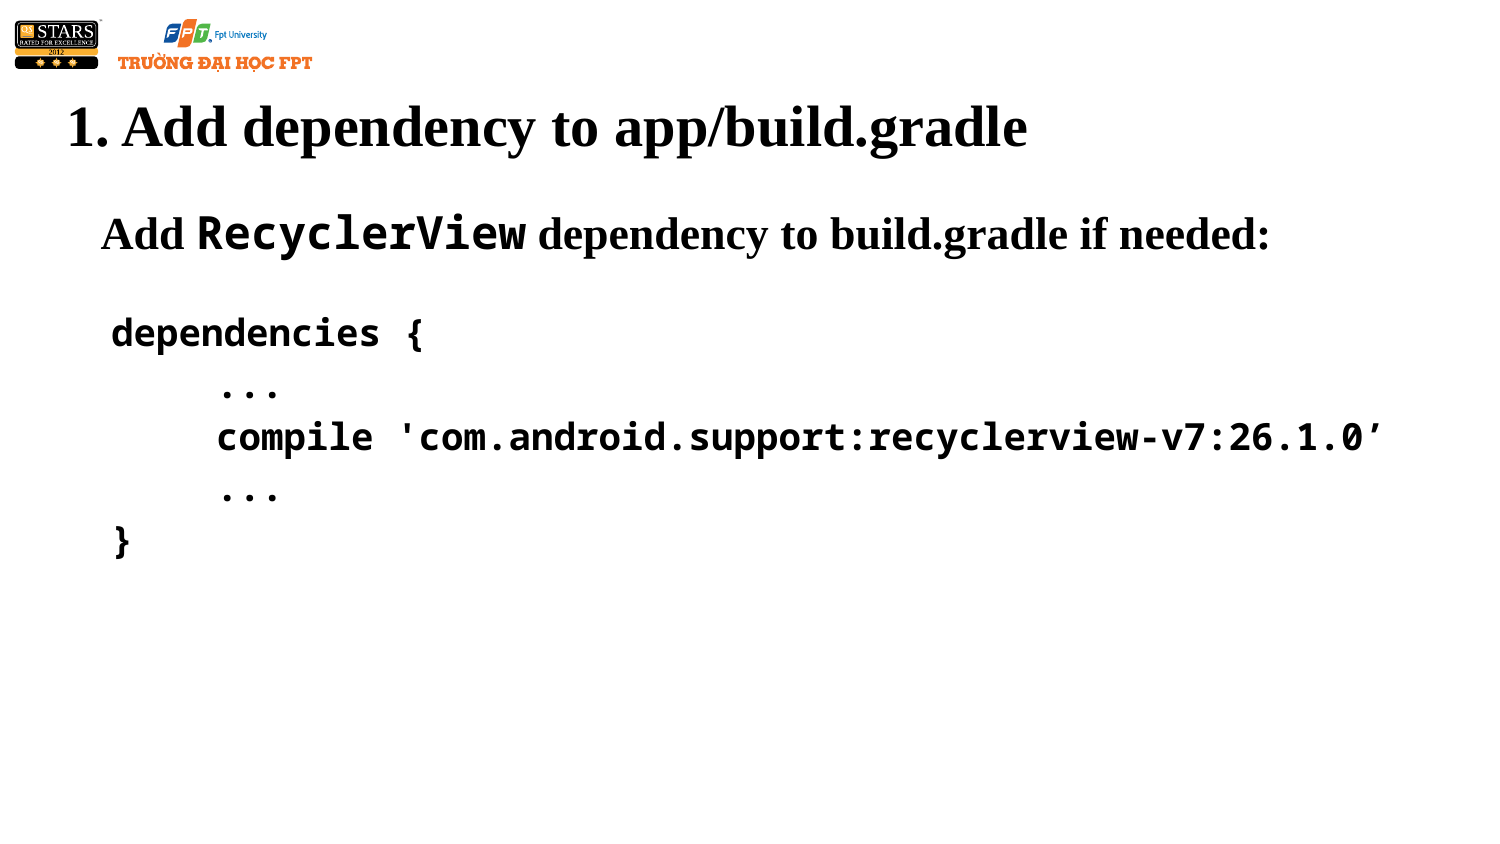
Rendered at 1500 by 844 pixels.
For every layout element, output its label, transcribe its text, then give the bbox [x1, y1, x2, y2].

list Add RecyclerView dependency to build.gradle if needed: dependencies { ... compile 'com.android.support:recyclerview-v7:26.1.0’ ... } [51, 189, 1449, 750]
title 1. Add dependency to app/build.gradle [51, 72, 1449, 167]
